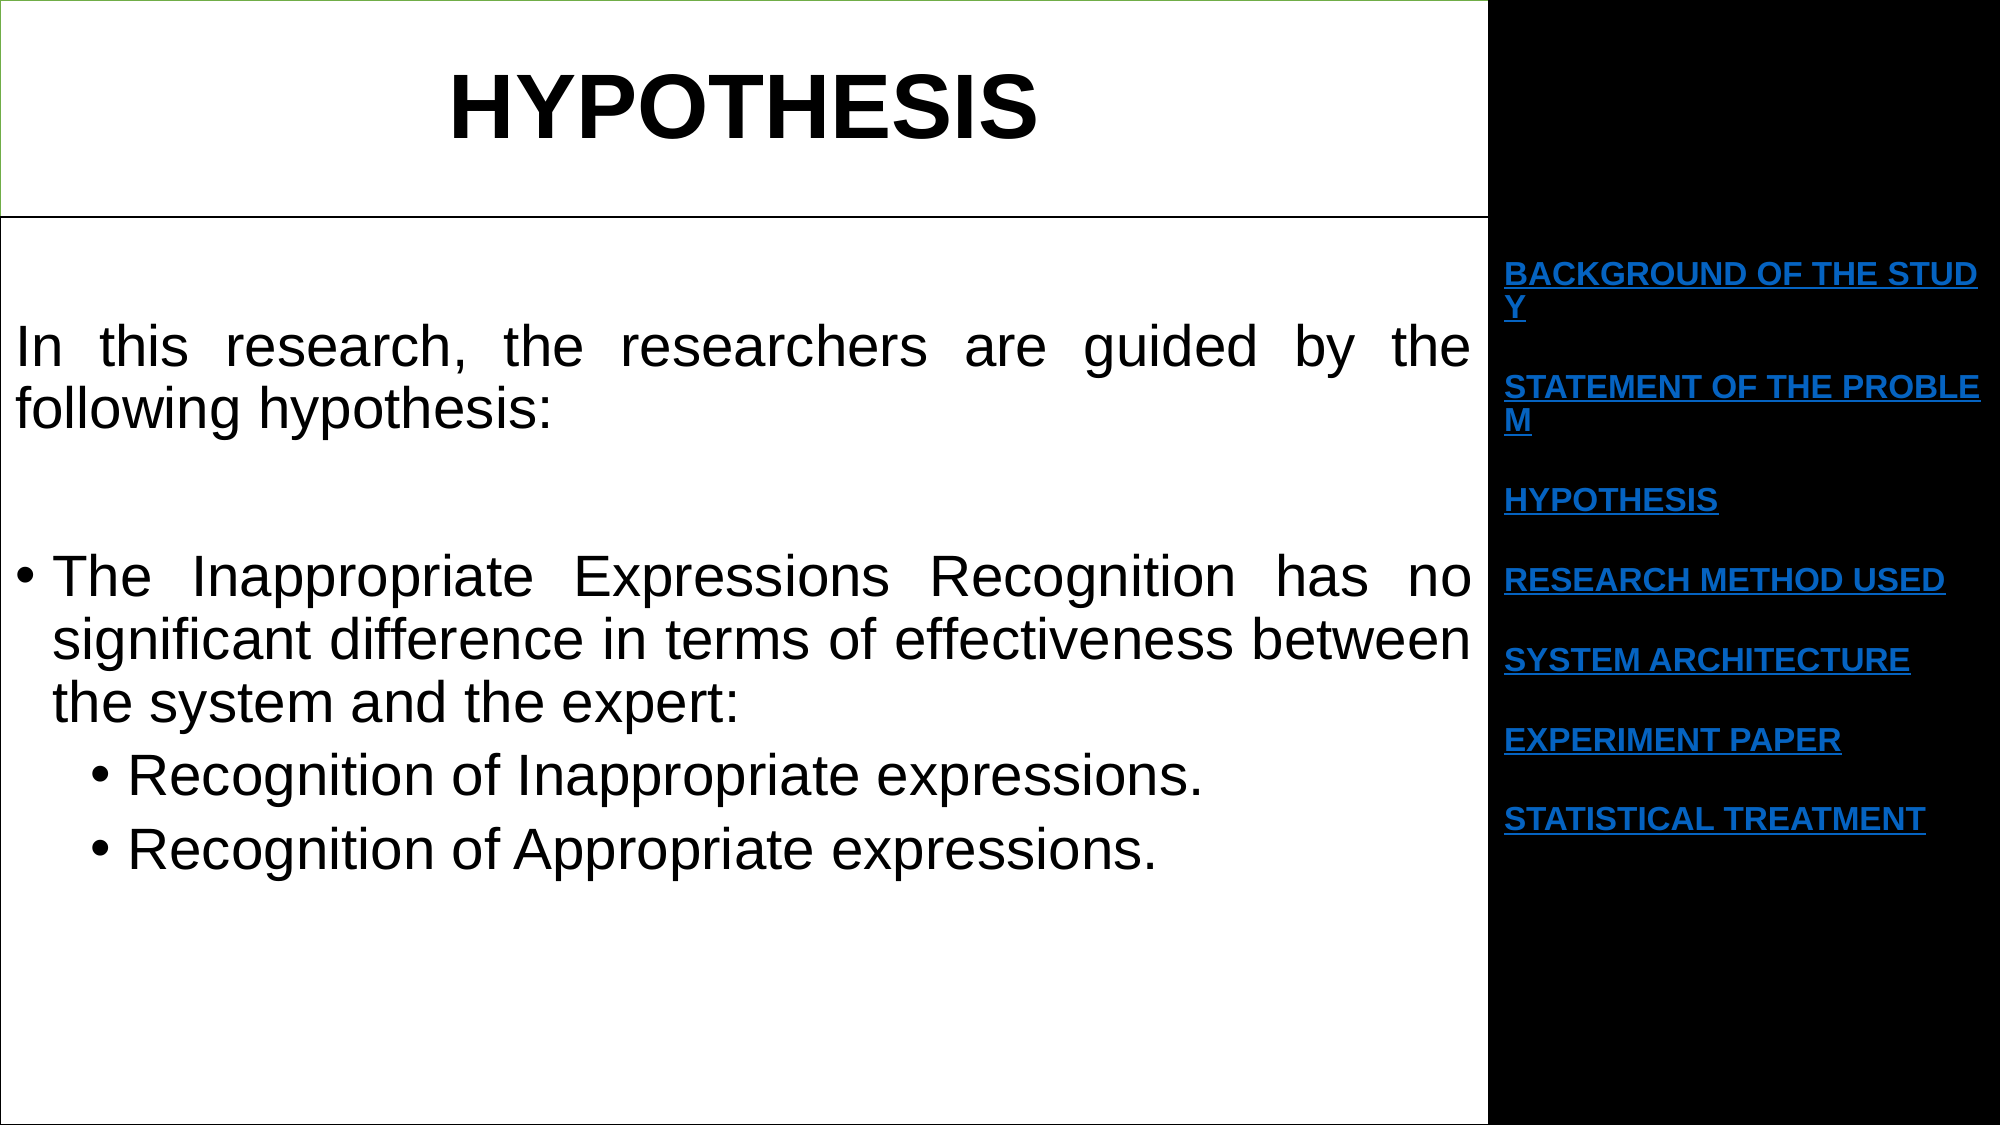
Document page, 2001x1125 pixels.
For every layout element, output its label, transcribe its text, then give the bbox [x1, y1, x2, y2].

title HYPOTHESIS [0, 0, 1488, 216]
list In this research, the researchers are guided by the following hypothesis: The Inappropriate Expressions Recognition has no significant difference in terms of effectiveness between the system and the expert: Recognition of Inappropriate expressions. Recognition of Appropriate expressions. [0, 216, 1488, 1125]
text_box [1488, 779, 2000, 1125]
text_box [1488, 0, 2000, 4]
text_box BACKGROUND OF THE STUDY STATEMENT OF THE PROBLEM HYPOTHESIS RESEARCH METHOD USED SYSTEM ARCHITECTURE EXPERIMENT PAPER STATISTICAL TREATMENT [1488, 4, 2000, 779]
